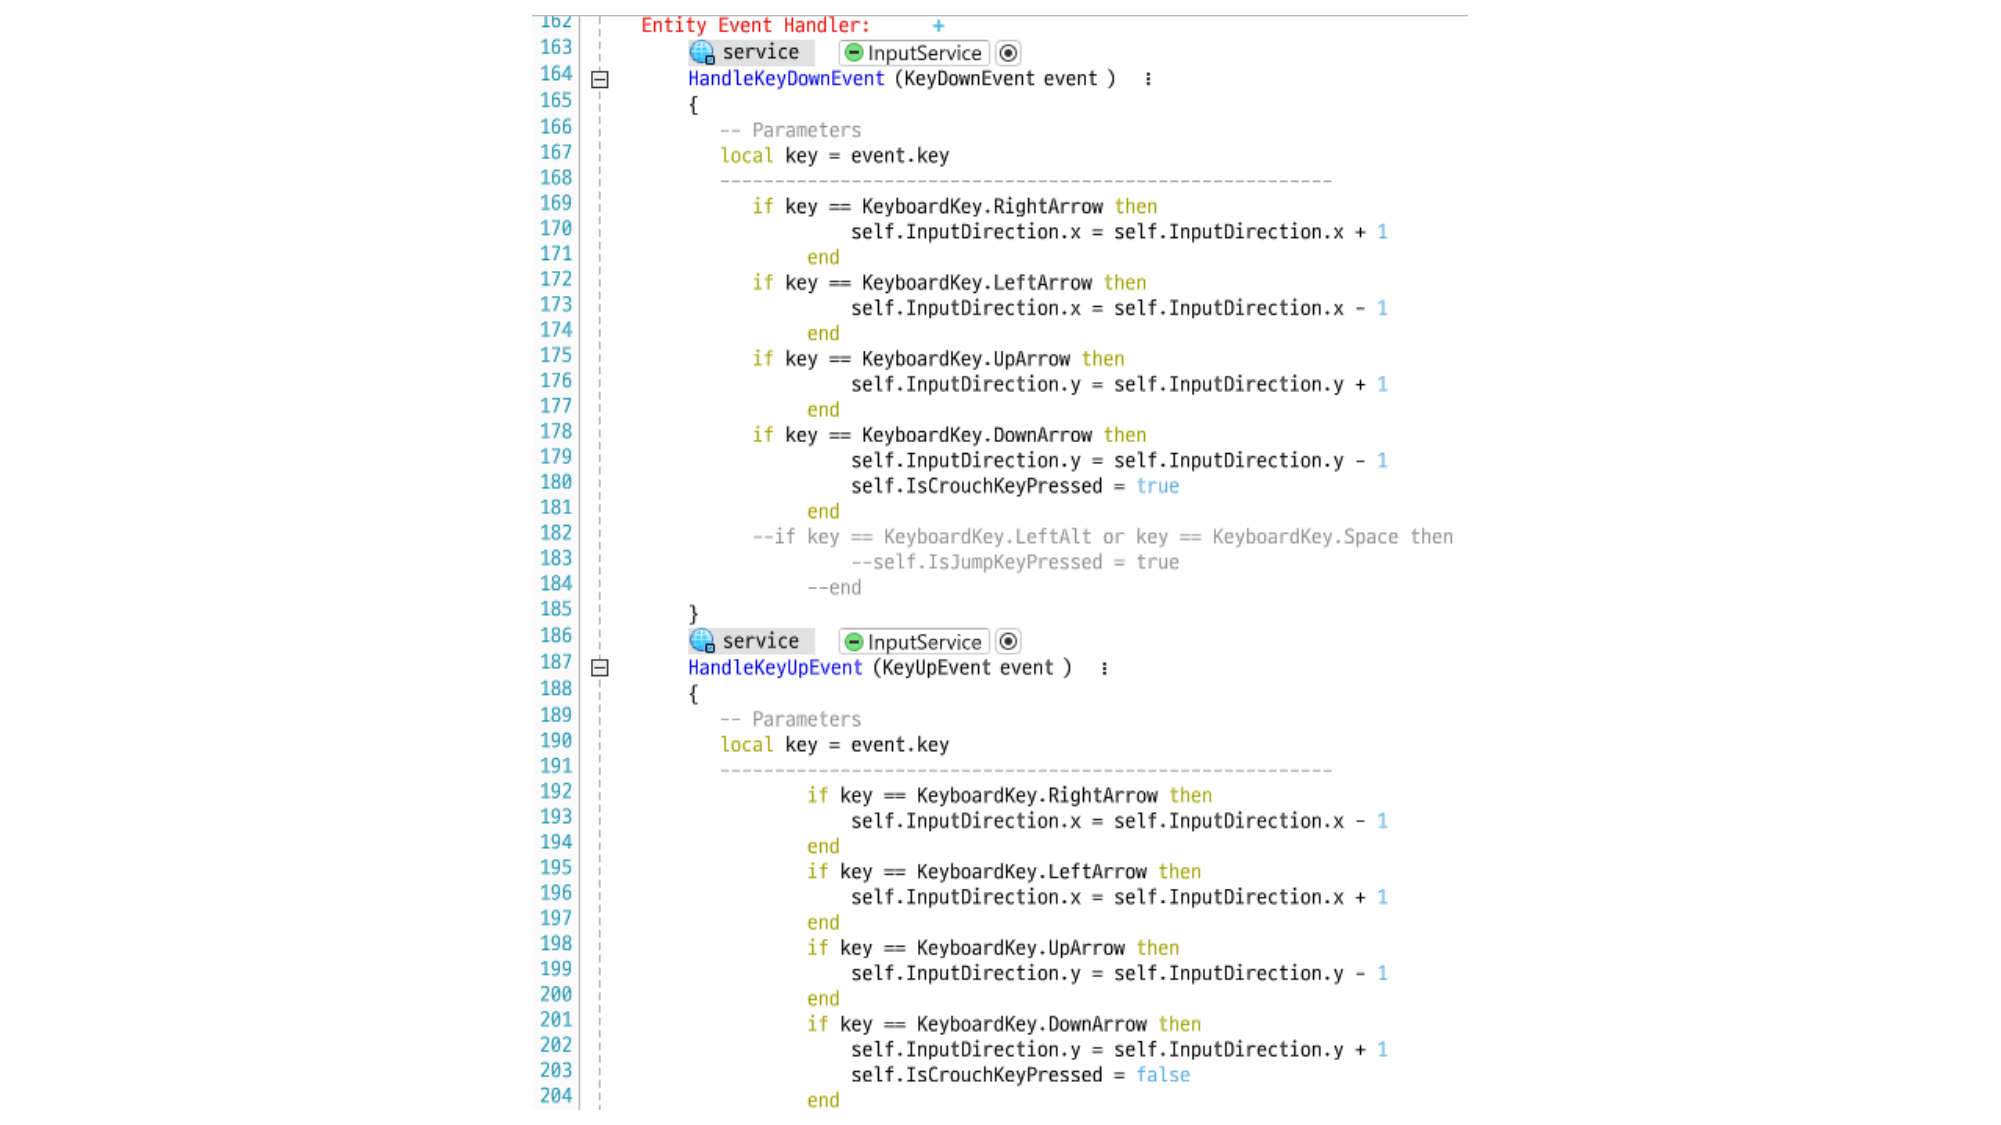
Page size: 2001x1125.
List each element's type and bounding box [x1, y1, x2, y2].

picture [532, 15, 1468, 1110]
